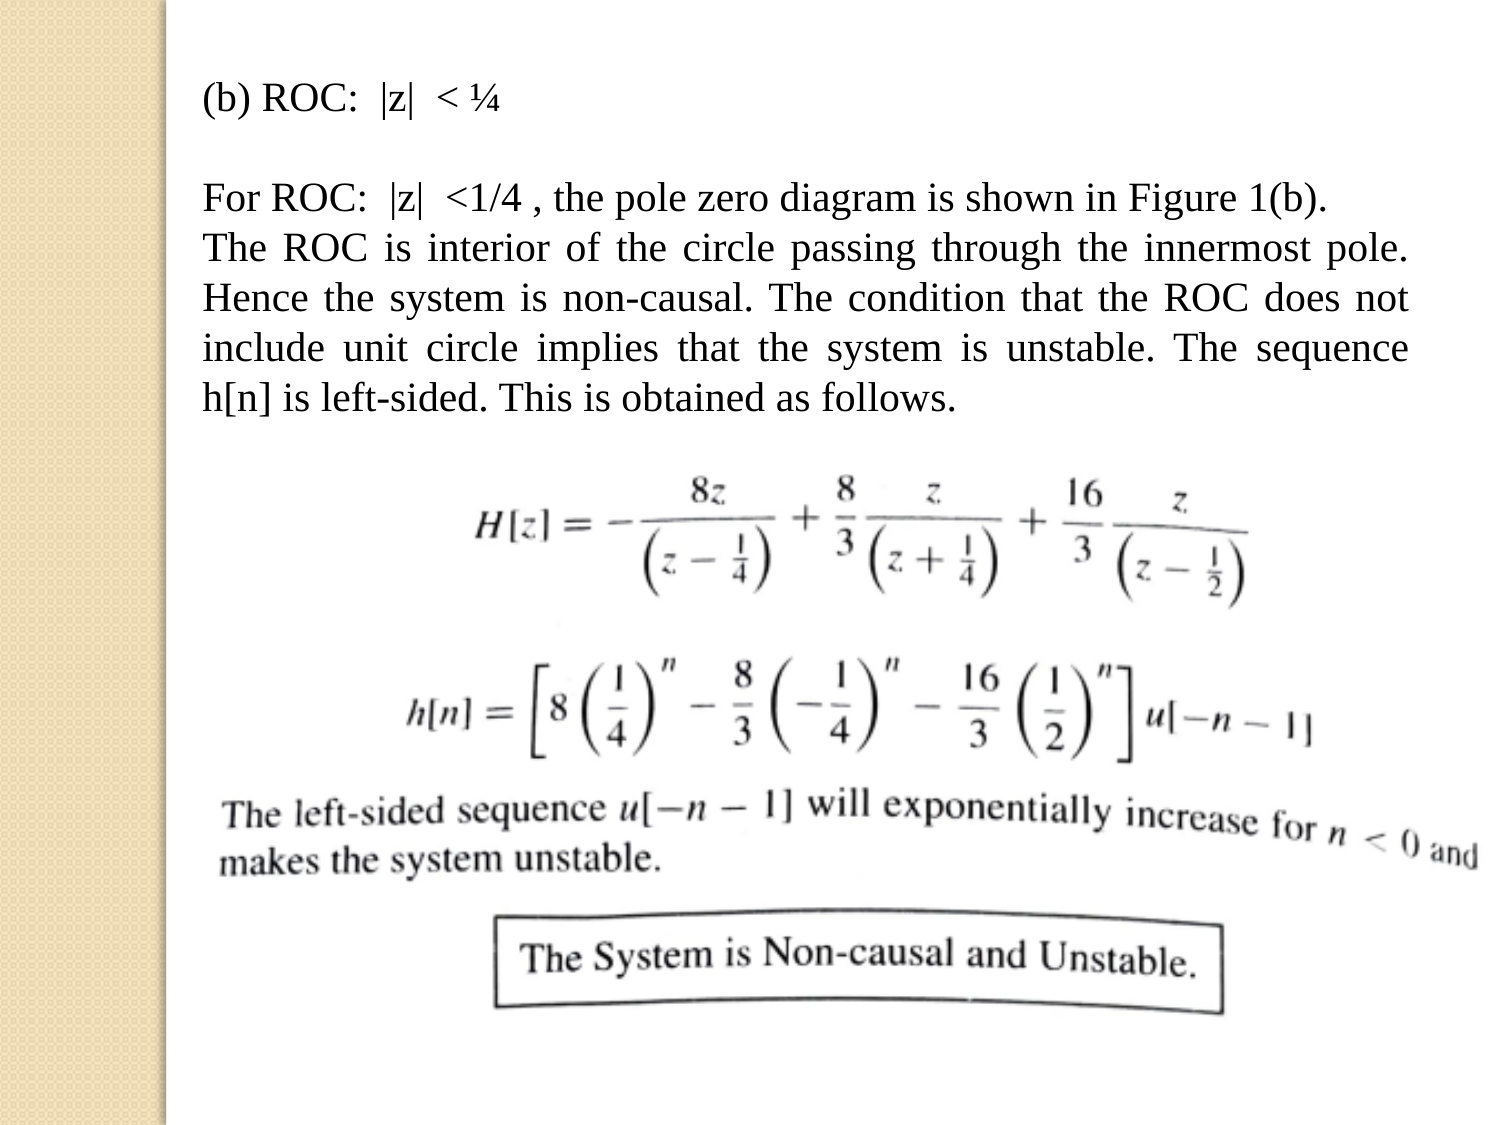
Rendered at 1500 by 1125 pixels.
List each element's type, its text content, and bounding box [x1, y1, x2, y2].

picture [176, 474, 1500, 1024]
text_box (b) ROC: |z| < ¼ For ROC: |z| <1/4 , the pole zero diagram is shown in Figure 1(b). The ROC is interior of the circle passing through the innermost pole. Hence the system is non-causal. The condition that the ROC does not include unit circle implies that the system is unstable. The sequence h[n] is left-sided. This is obtained as follows. [187, 62, 1425, 428]
